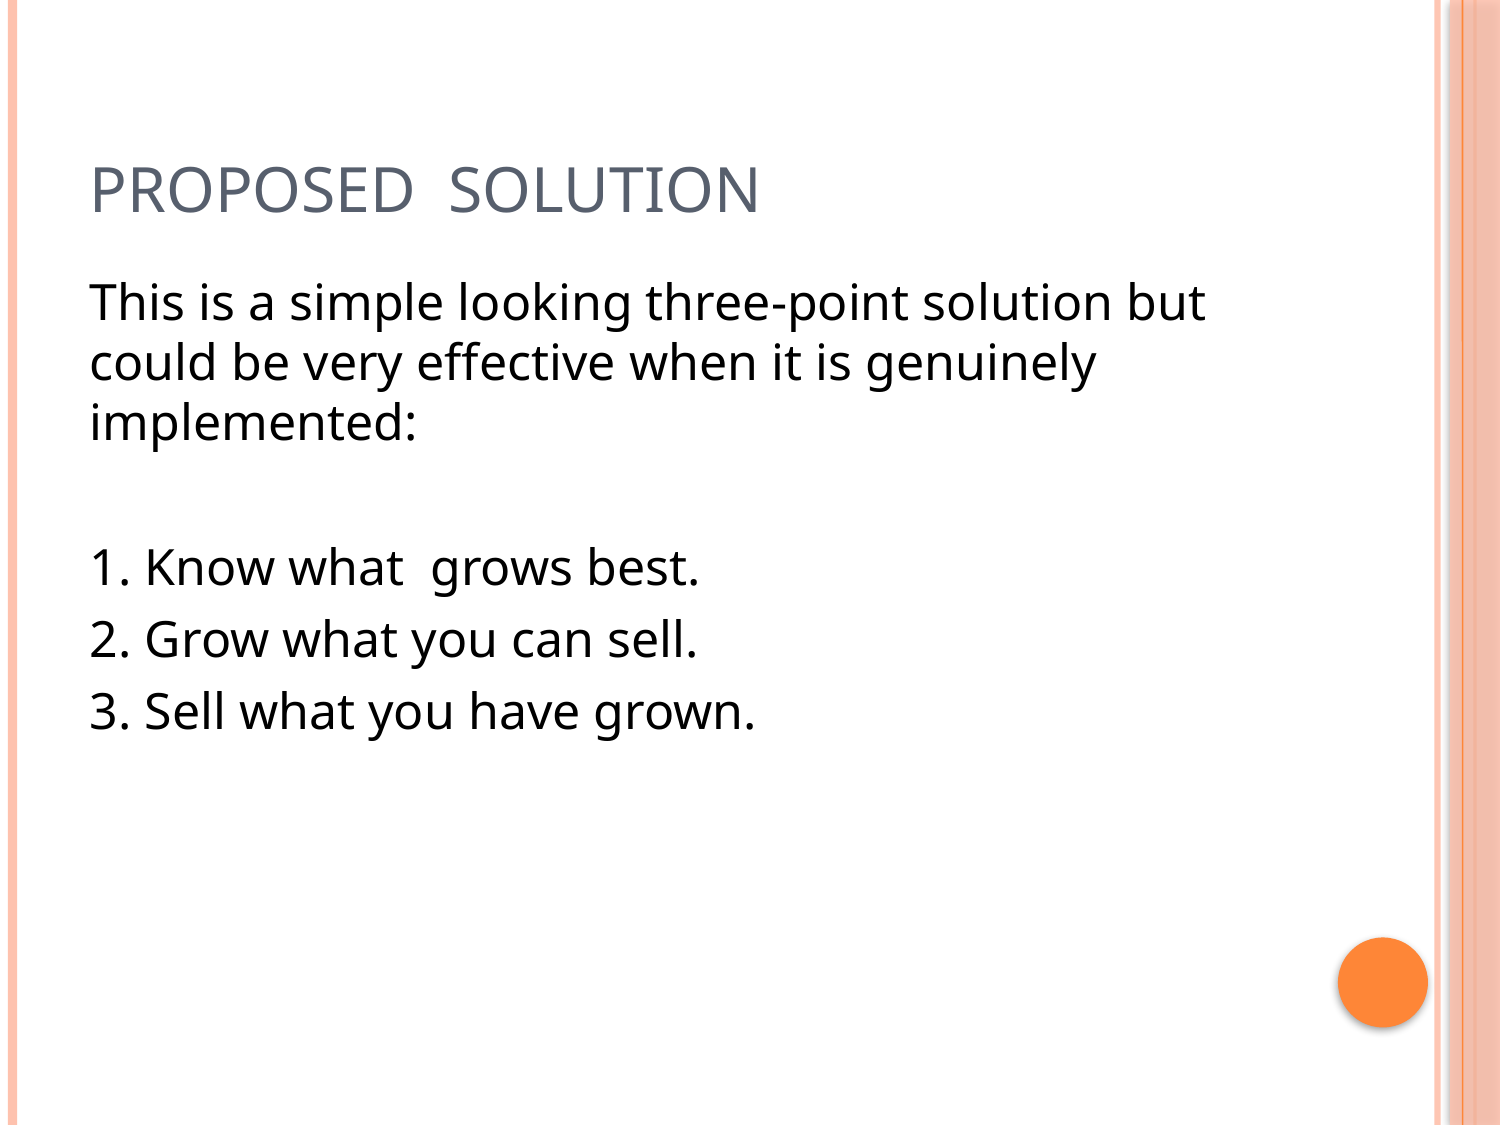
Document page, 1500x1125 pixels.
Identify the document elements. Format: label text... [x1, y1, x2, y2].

title Proposed Solution [75, 45, 1300, 233]
list This is a simple looking three-point solution but could be very effective when it is genuinely implemented: 1. Know what grows best. 2. Grow what you can sell. 3. Sell what you have grown. [75, 262, 1300, 1062]
